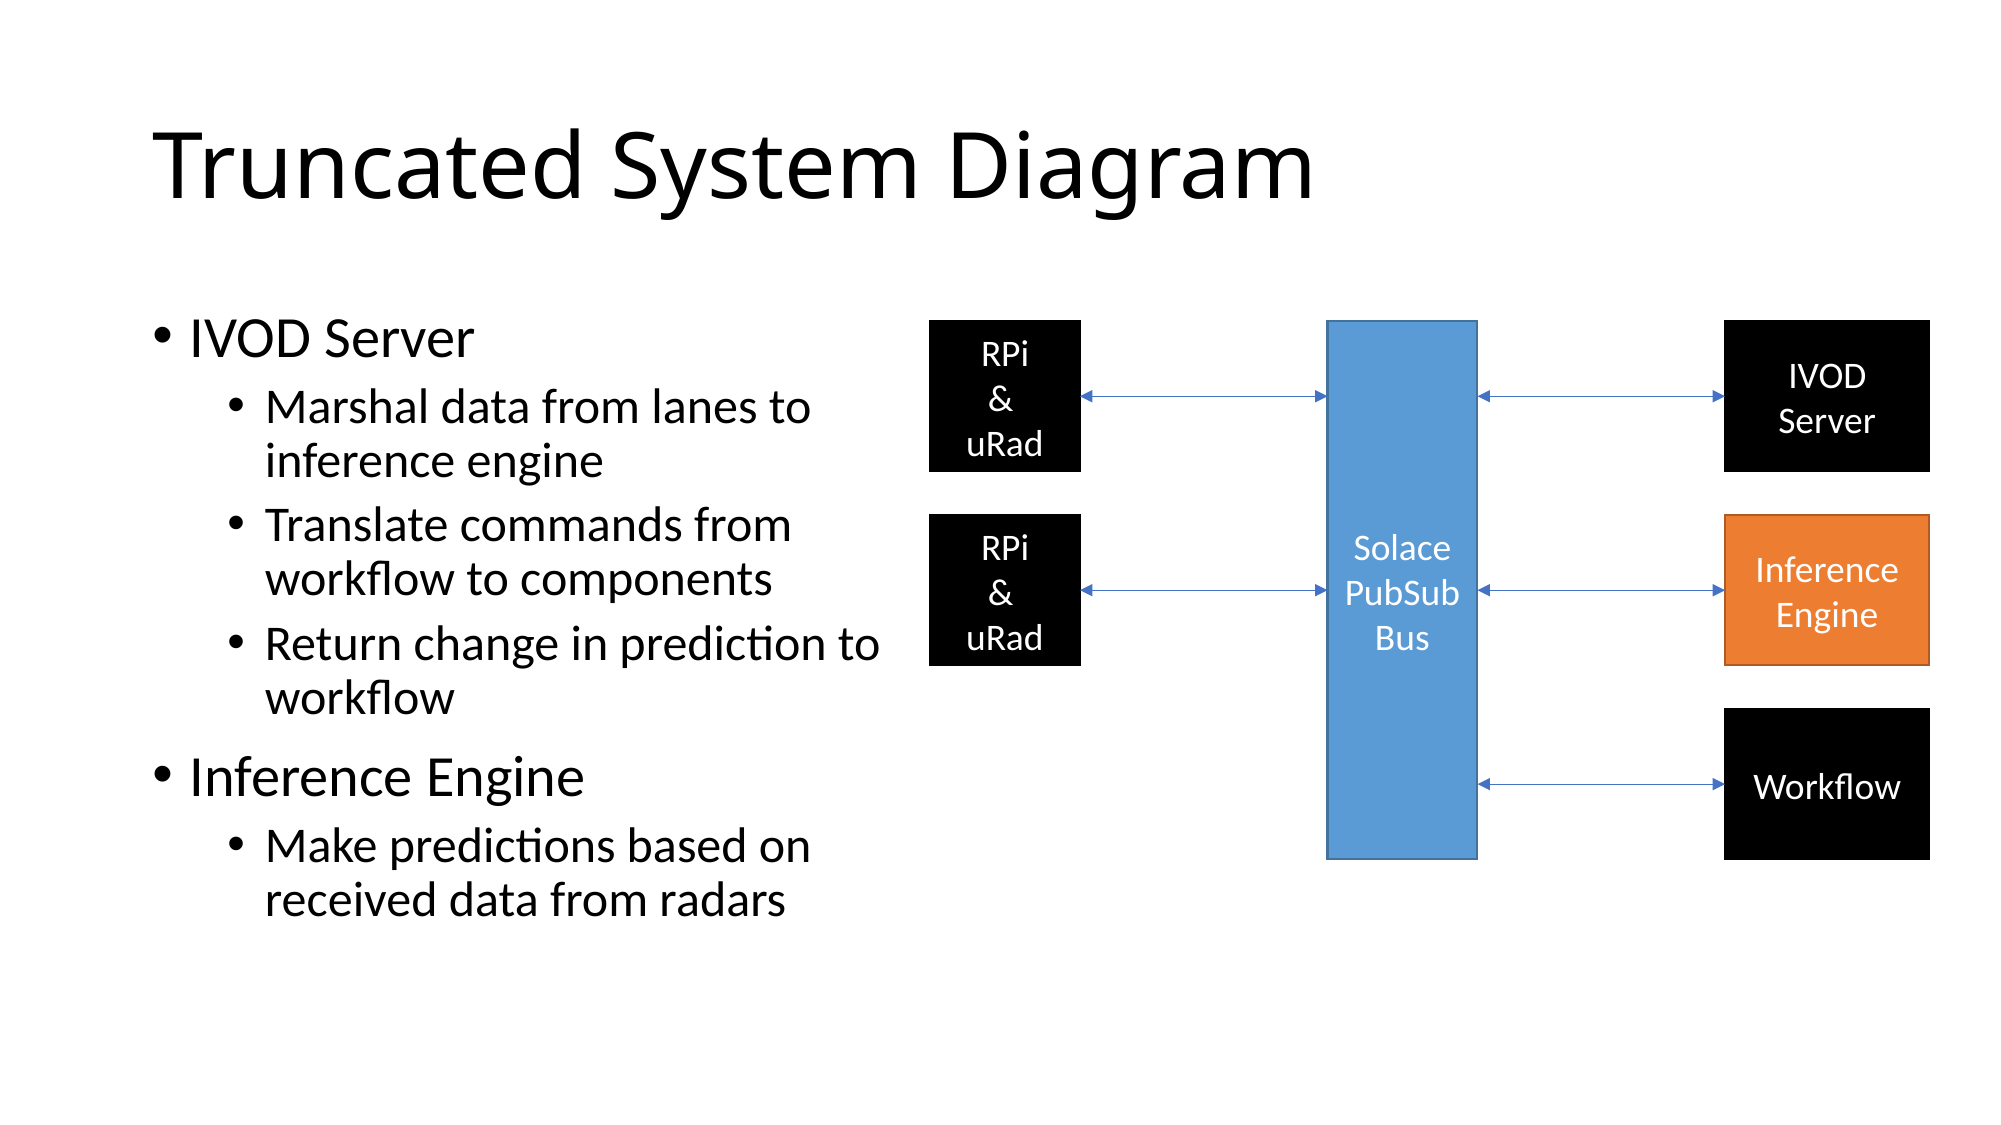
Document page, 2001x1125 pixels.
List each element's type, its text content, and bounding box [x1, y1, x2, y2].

title Truncated System Diagram [137, 59, 1863, 278]
list IVOD Server Marshal data from lanes to inference engine Translate commands from workflow to components Return change in prediction to workflow Inference Engine Make predictions based on received data from radars [137, 299, 906, 1014]
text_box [929, 321, 1930, 860]
